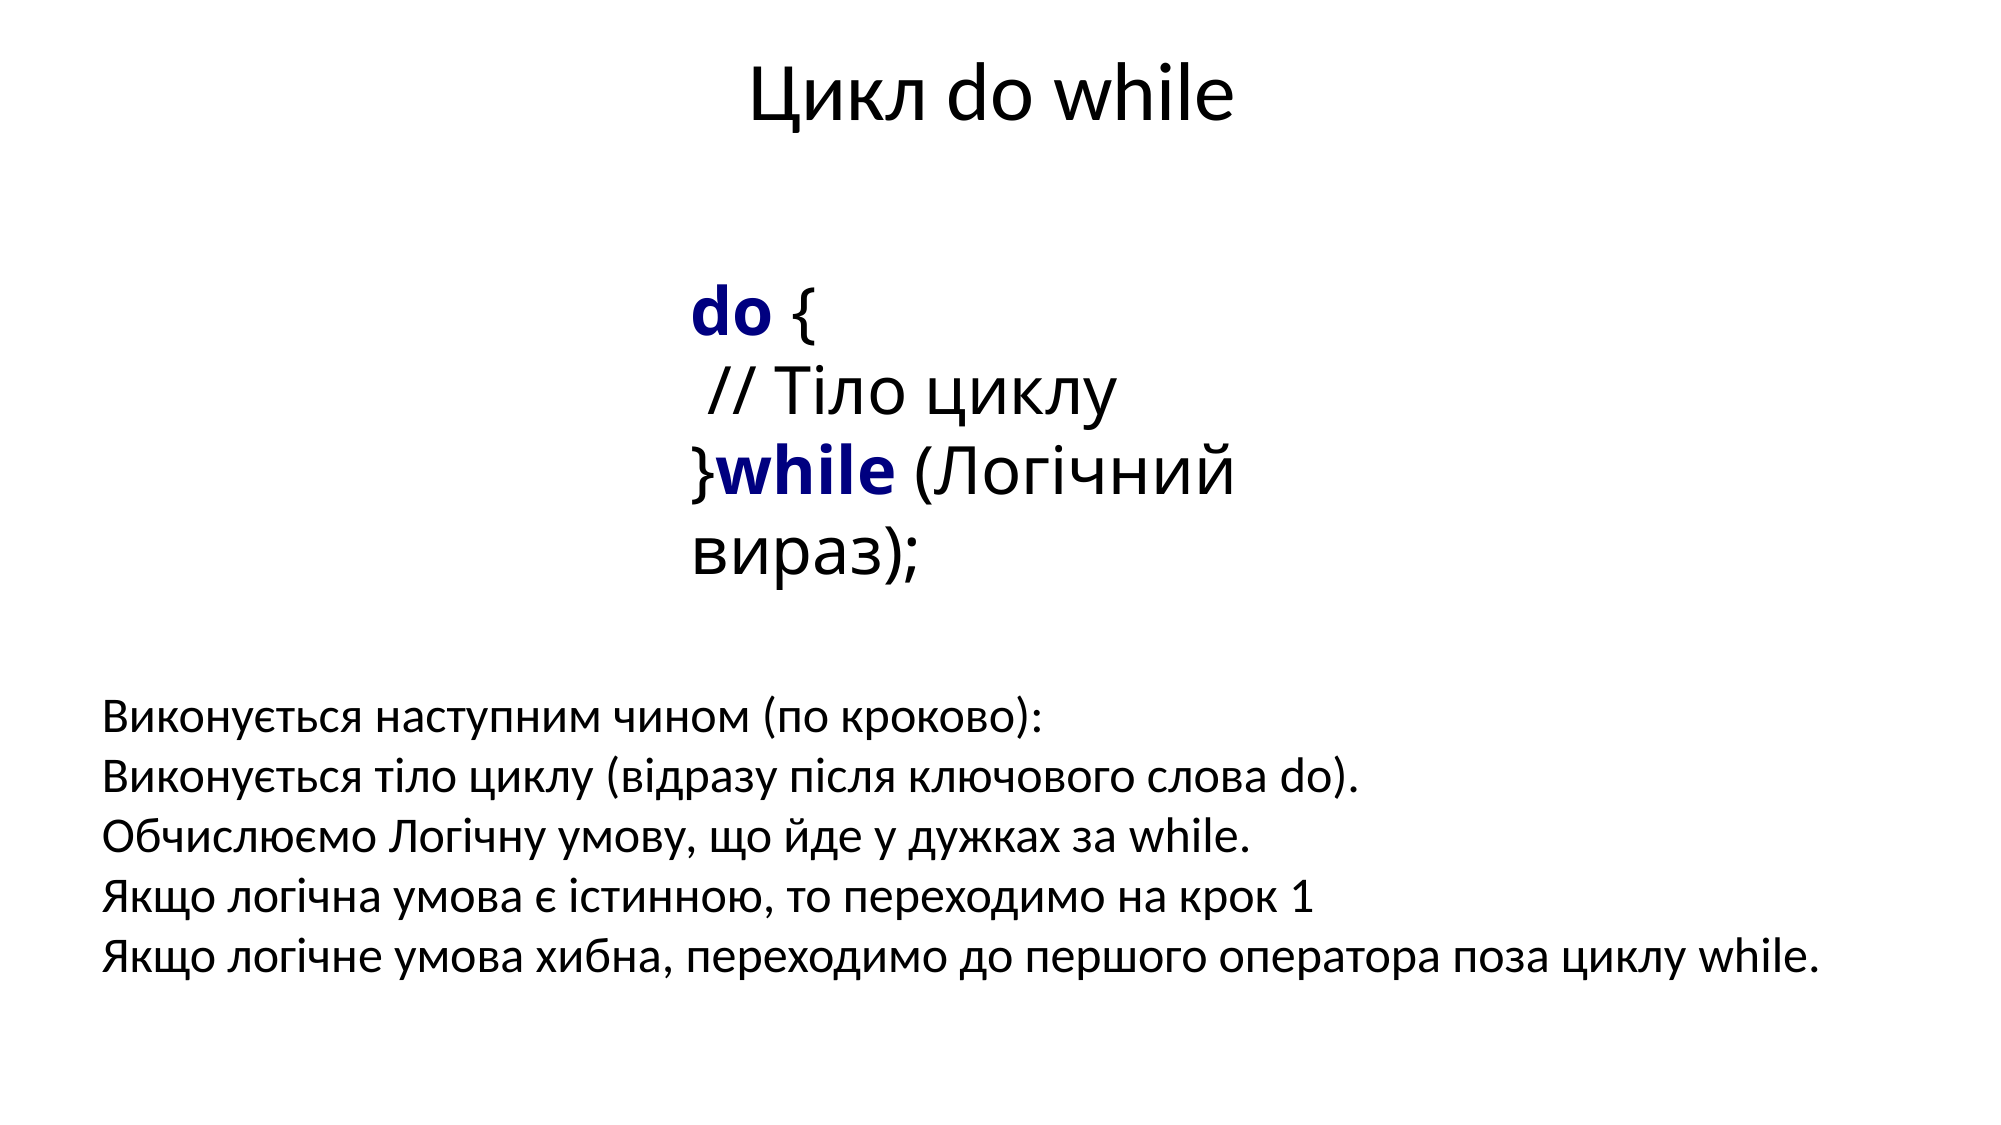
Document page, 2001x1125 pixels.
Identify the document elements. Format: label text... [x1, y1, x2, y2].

text_box do { // Тіло циклу }while (Логічний вираз); [675, 260, 1488, 596]
text_box Цикл do while [733, 29, 1266, 145]
text_box Виконується наступним чином (по кроково): Виконується тіло циклу (відразу після ключового слова do). Обчислюємо Логічну умову, що йде у дужках за while. Якщо логічна умова є істинною, то переходимо на крок 1 Якщо логічне умова хибна, переходимо до першого оператора поза циклу while. [87, 674, 1972, 990]
